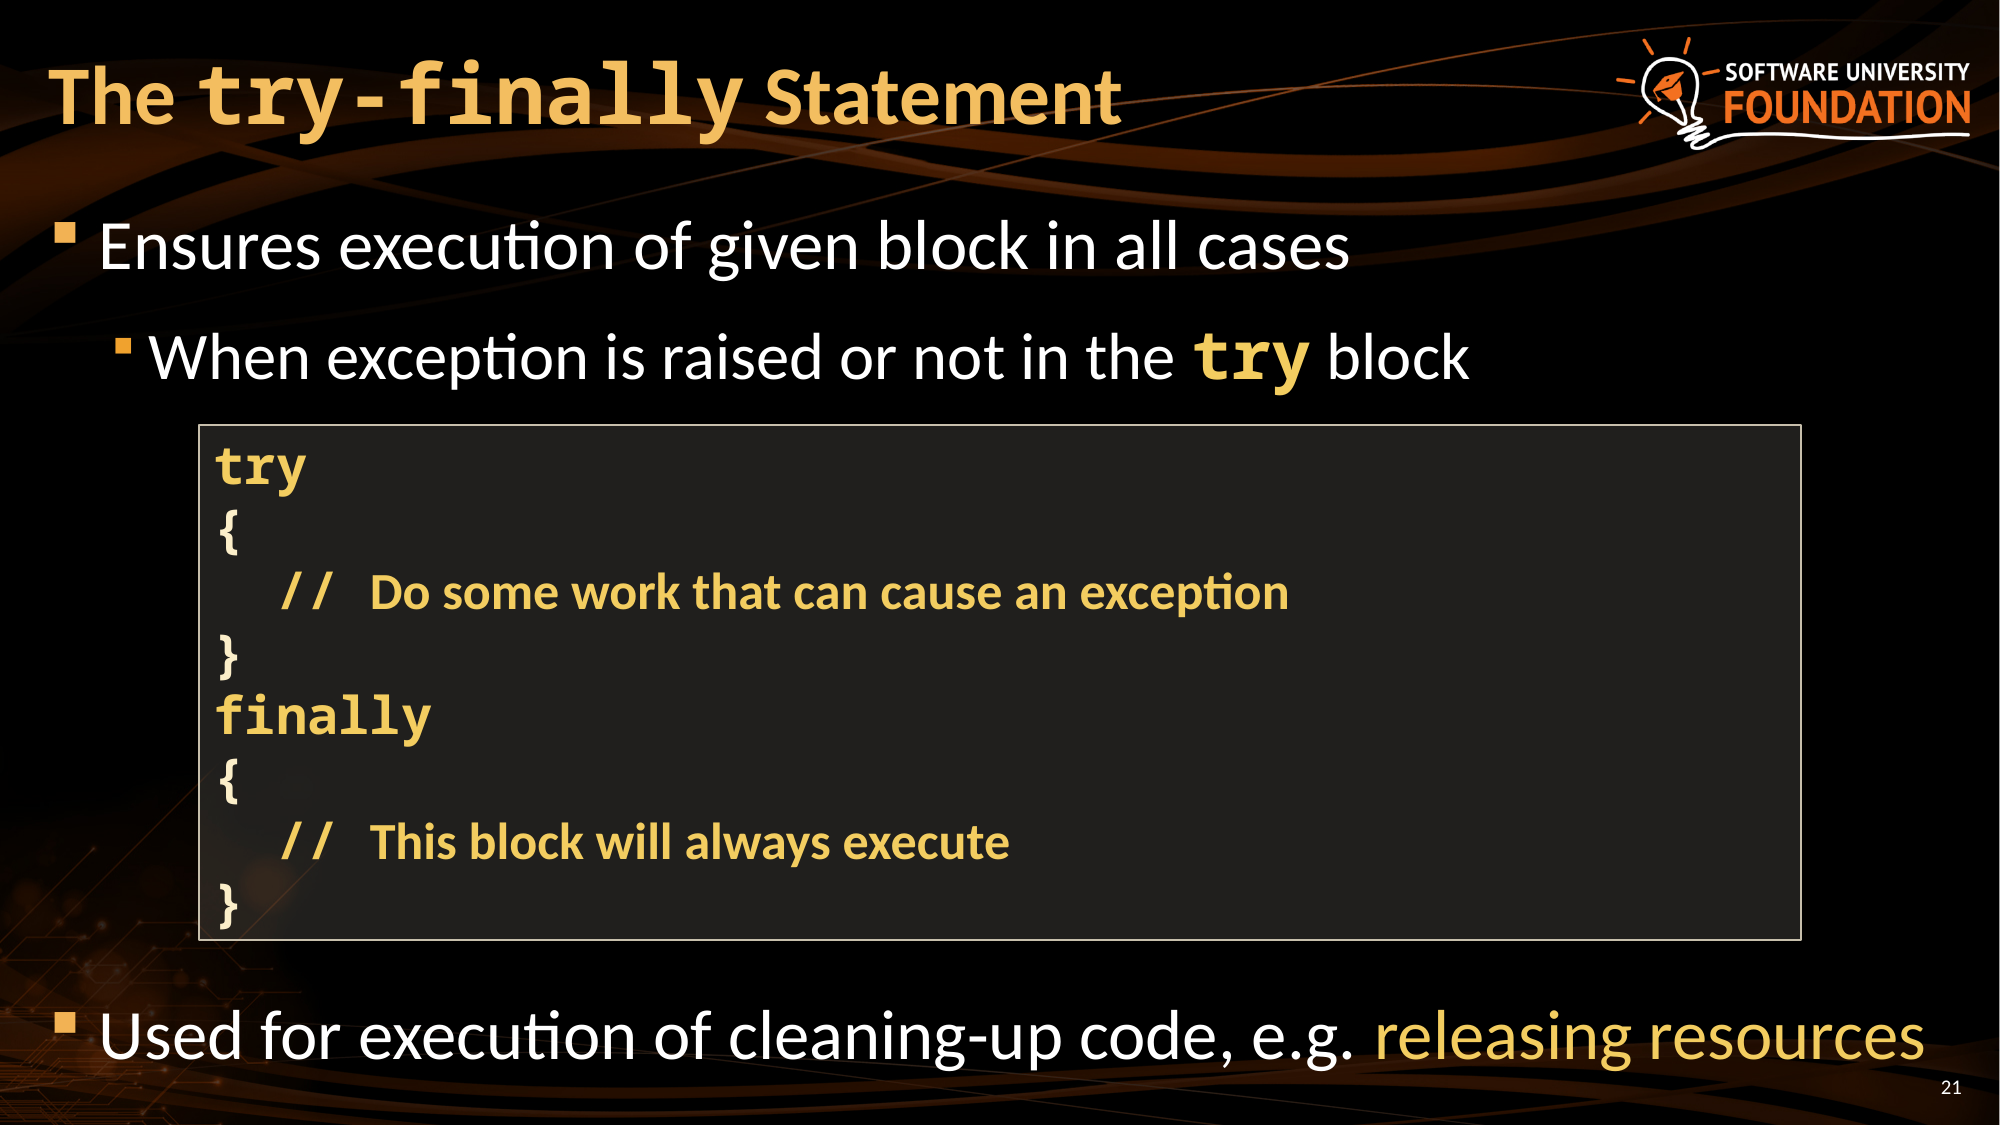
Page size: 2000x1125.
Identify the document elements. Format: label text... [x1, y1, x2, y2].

text_box try { // Do some work that can cause an exception } finally { // This block will always execute } [198, 425, 1801, 940]
list Ensures execution of given block in all cases When exception is raised or not in the try block Used for execution of cleaning-up code, e.g. releasing resources [31, 188, 1968, 1103]
picture [0, 0, 2000, 1125]
title The try-finally Statement [30, 6, 1602, 189]
